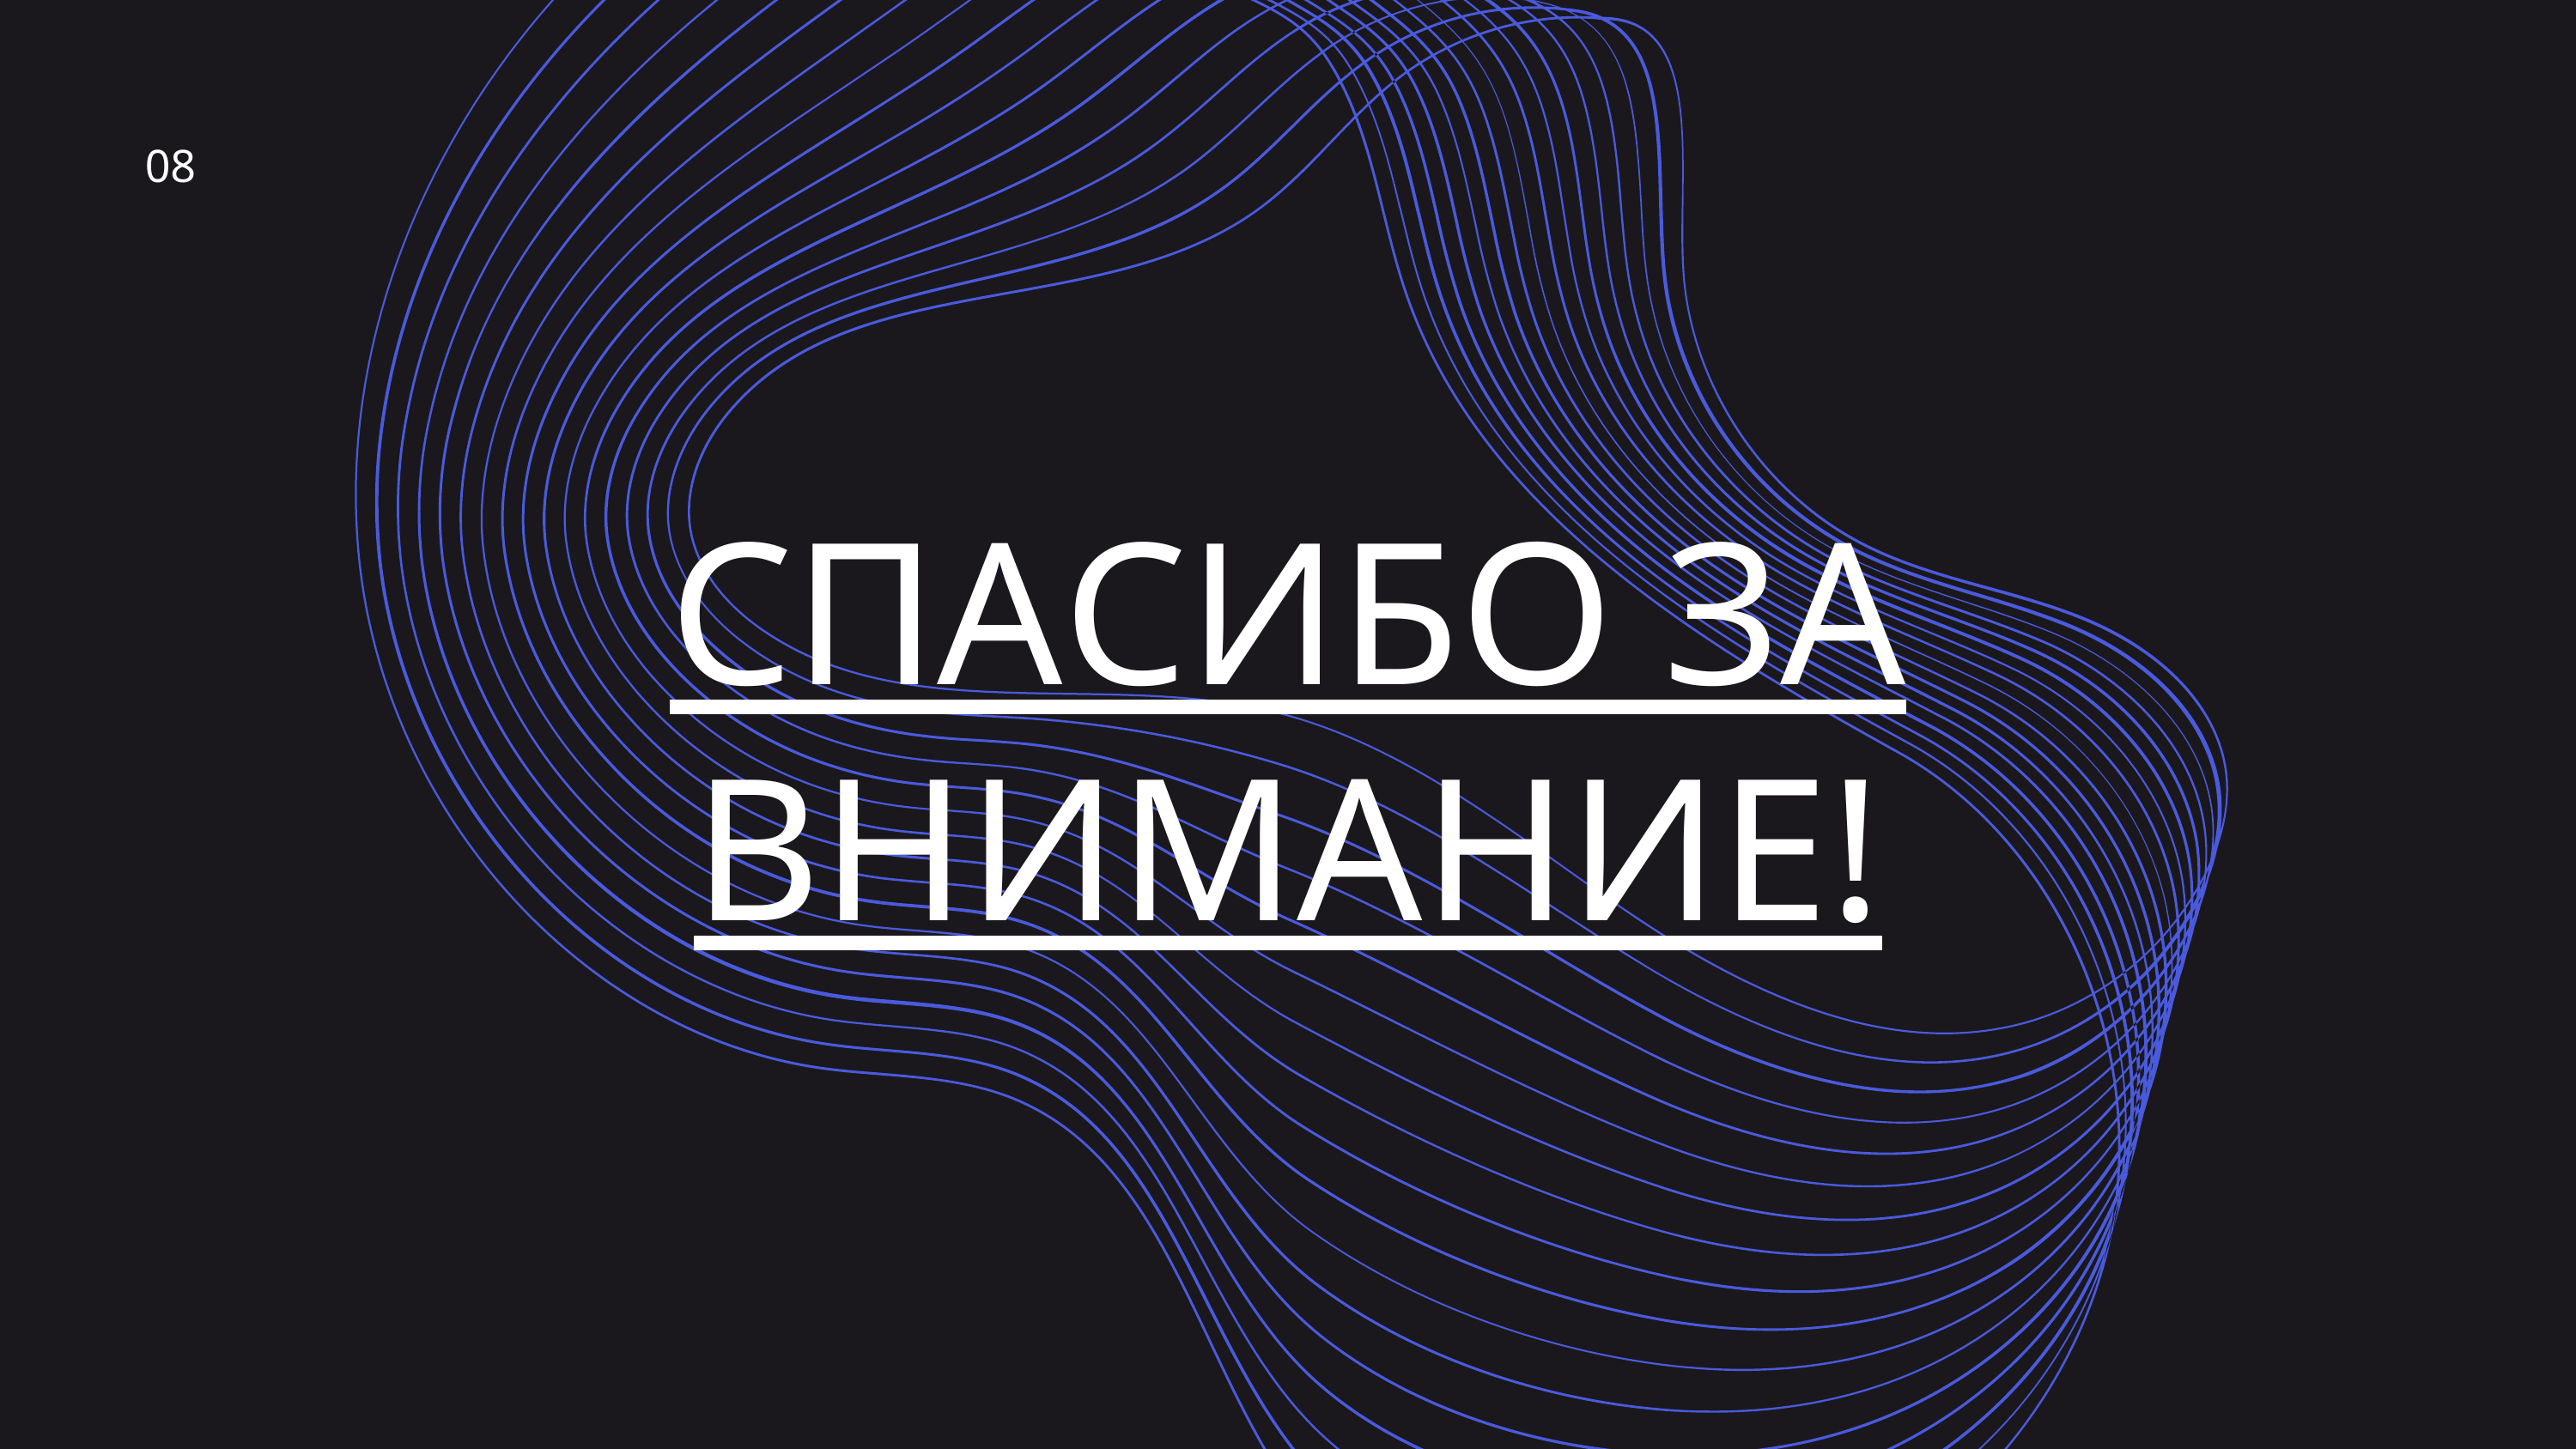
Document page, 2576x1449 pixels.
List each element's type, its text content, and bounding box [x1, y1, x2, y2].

text_box 08 [144, 137, 217, 192]
picture [343, 0, 2233, 1449]
